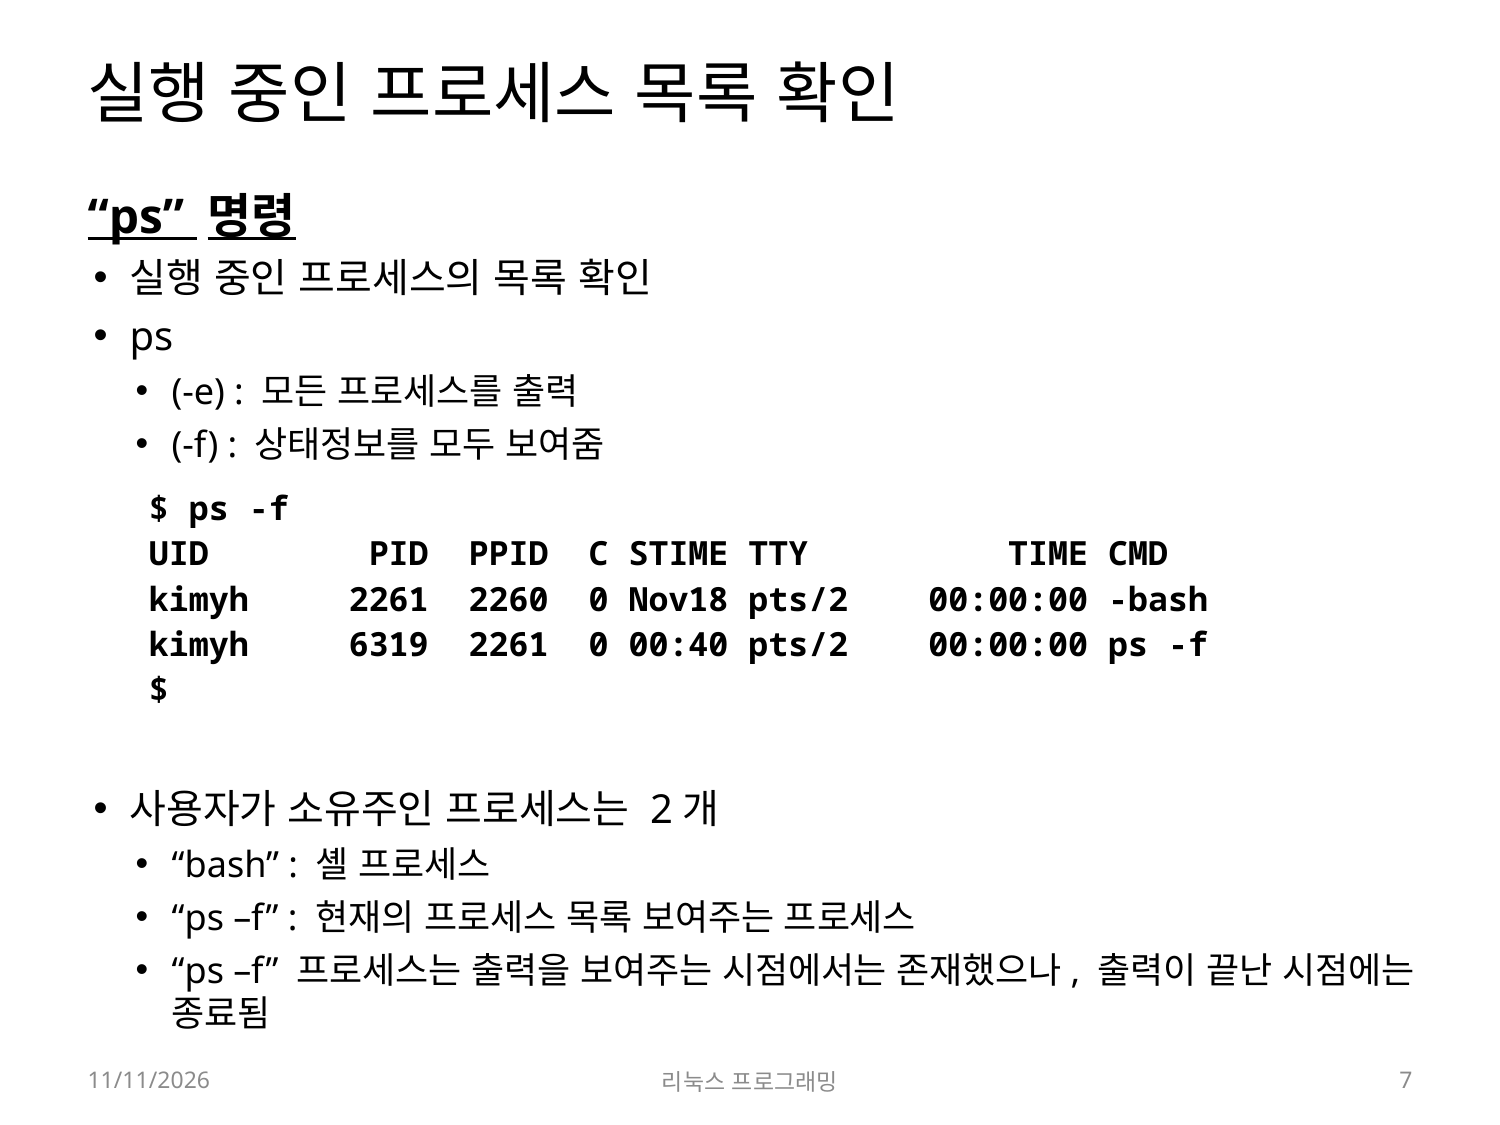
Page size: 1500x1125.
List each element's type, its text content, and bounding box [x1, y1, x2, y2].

table_header $ ps -f UID PID PPID C STIME TTY TIME CMD kimyh 2261 2260 0 Nov18 pts/2 00:00:00 -bash kimyh 6319 2261 0 00:40 pts/2 00:00:00 ps -f $ [134, 478, 1398, 719]
footer 리눅스 프로그래밍 [496, 1060, 1004, 1103]
list “ps” 명령 실행 중인 프로세스의 목록 확인 ps (-e) : 모든 프로세스를 출력 (-f) : 상태정보를 모두 보여줌 사용자가 소유주인 프로세스는 2개 “bash” : 셸 프로세스 “ps –f” : 현재의 프로세스 목록 보여주는 프로세스 “ps –f” 프로세스는 출력을 보여주는 시점에서는 존재했으나, 출력이 끝난 시점에는 종료됨 [72, 177, 1431, 1042]
title 실행 중인 프로세스 목록 확인 [72, 34, 1431, 159]
slide_number 7 [1090, 1060, 1428, 1103]
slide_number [72, 1060, 410, 1103]
